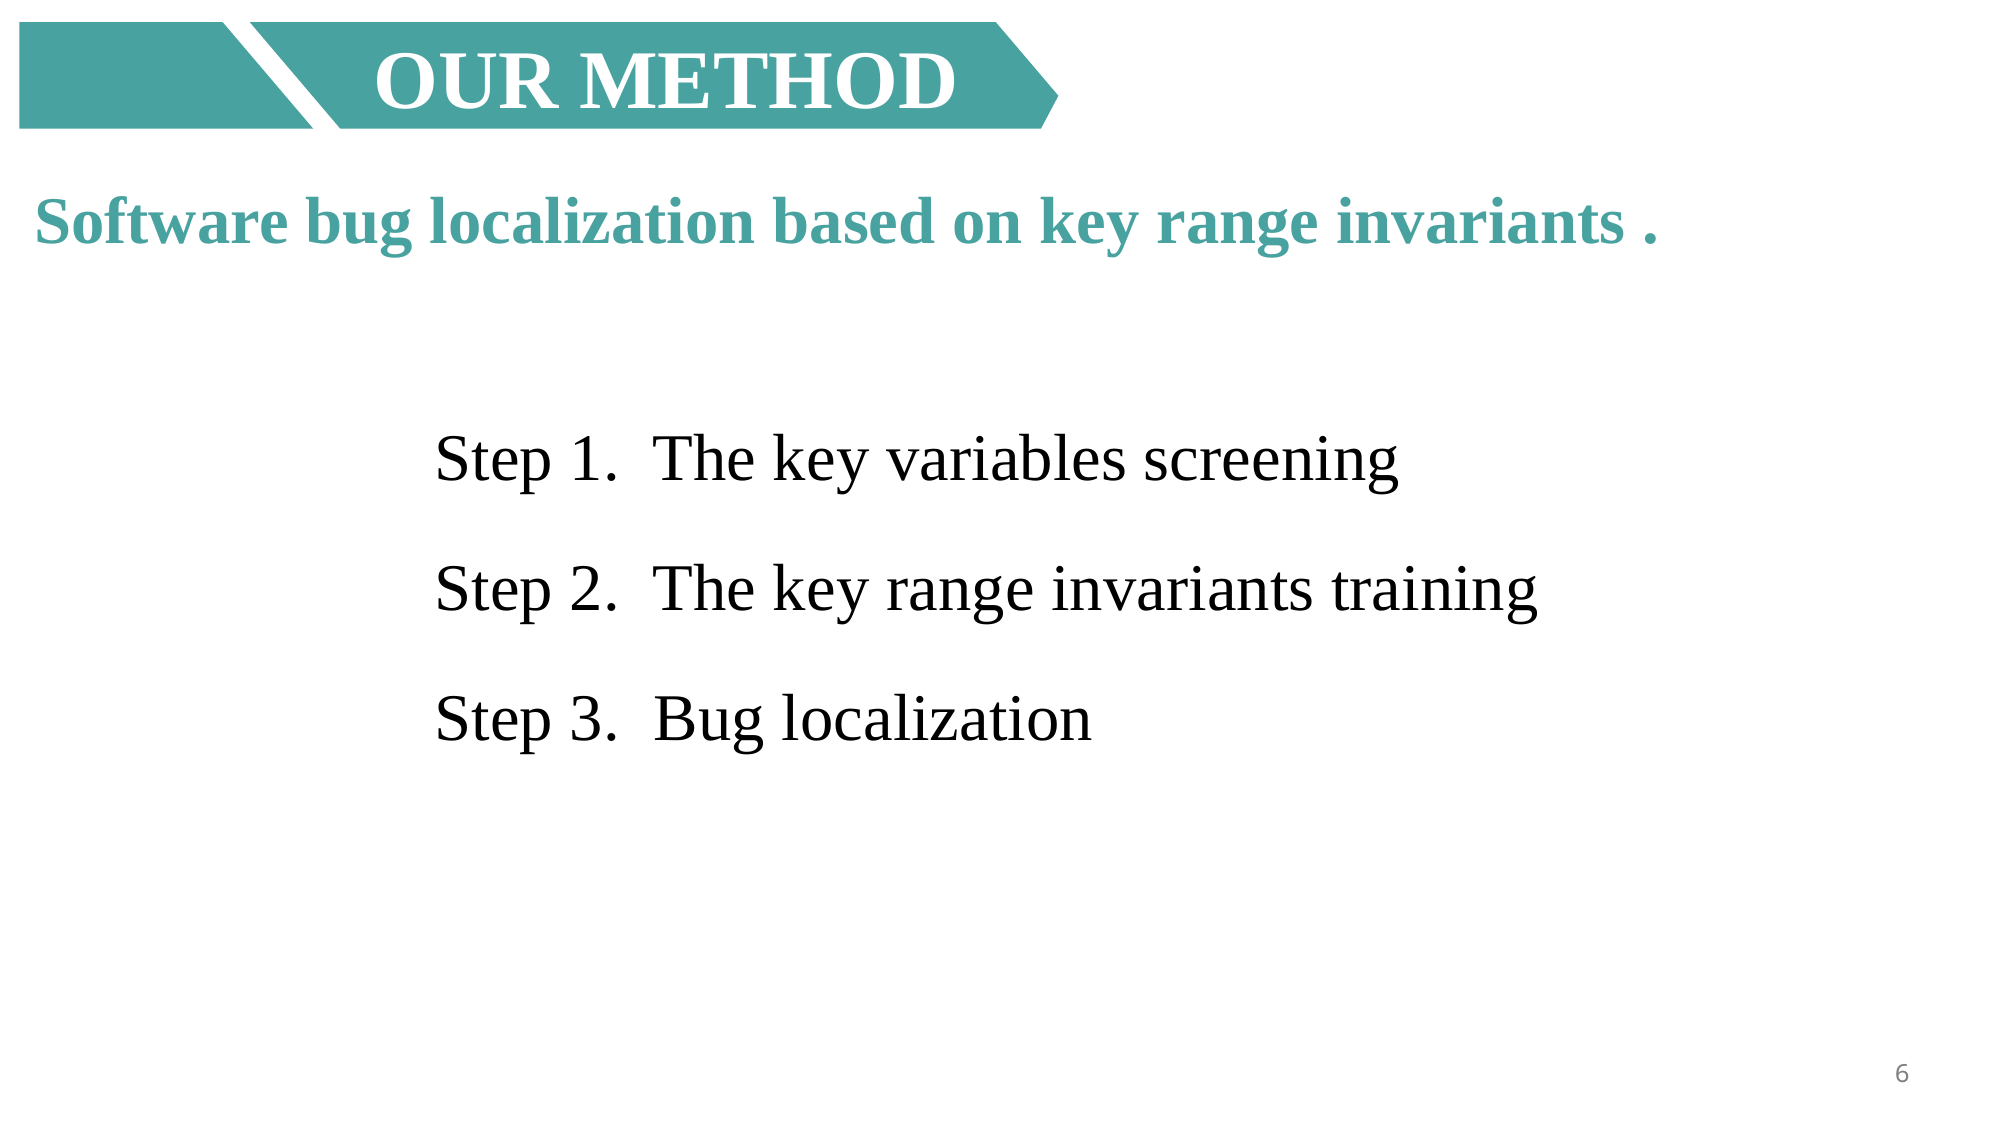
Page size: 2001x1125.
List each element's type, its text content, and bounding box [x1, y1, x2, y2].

text_box Software bug localization based on key range invariants . [19, 169, 1925, 265]
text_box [19, 22, 1059, 129]
slide_number 6 [1412, 1042, 1925, 1103]
text_box Step 1. The key variables screening Step 2. The key range invariants training Step 3. Bug localization [270, 406, 1675, 762]
